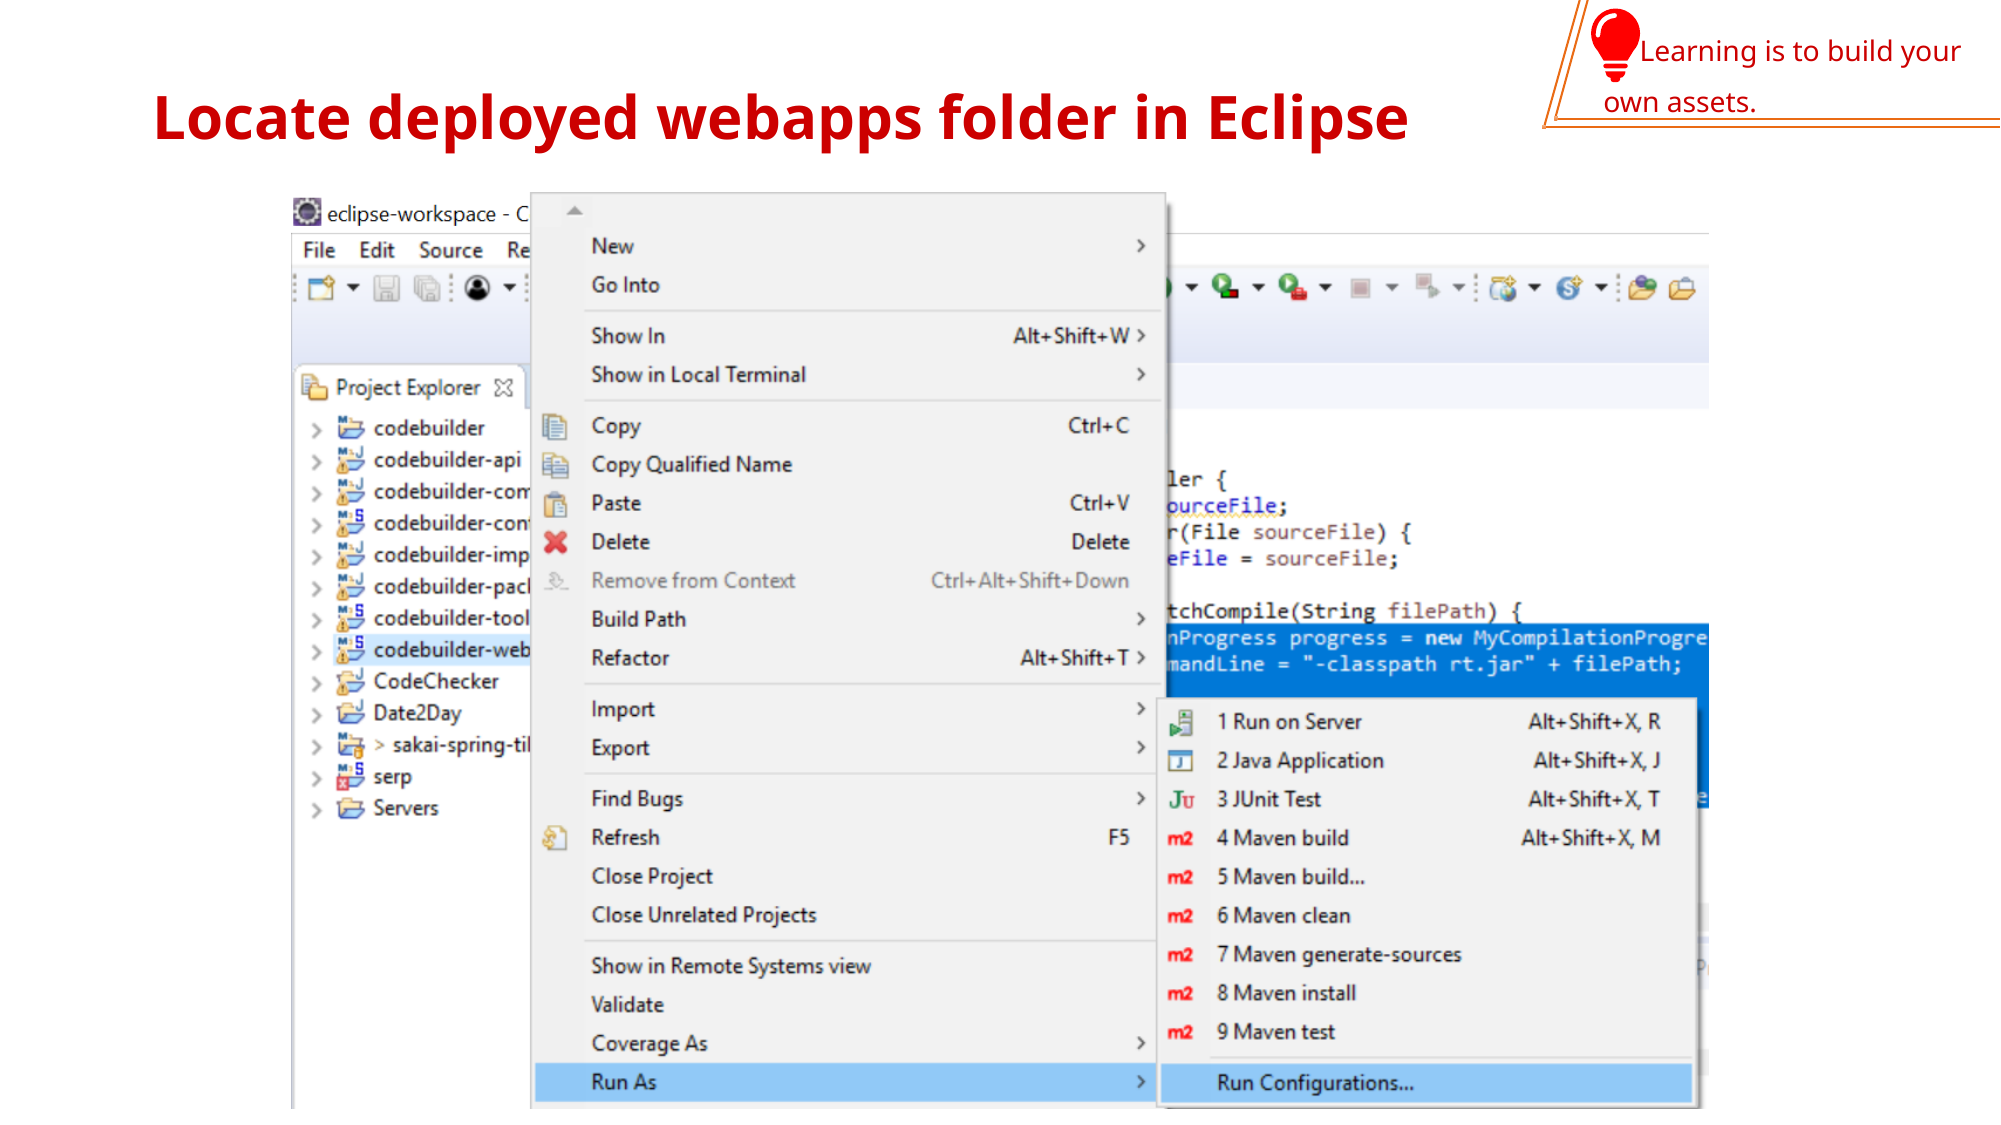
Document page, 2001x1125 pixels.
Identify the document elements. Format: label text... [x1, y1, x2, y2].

picture [290, 192, 1709, 1109]
title Locate deployed webapps folder in Eclipse [137, 59, 1440, 180]
